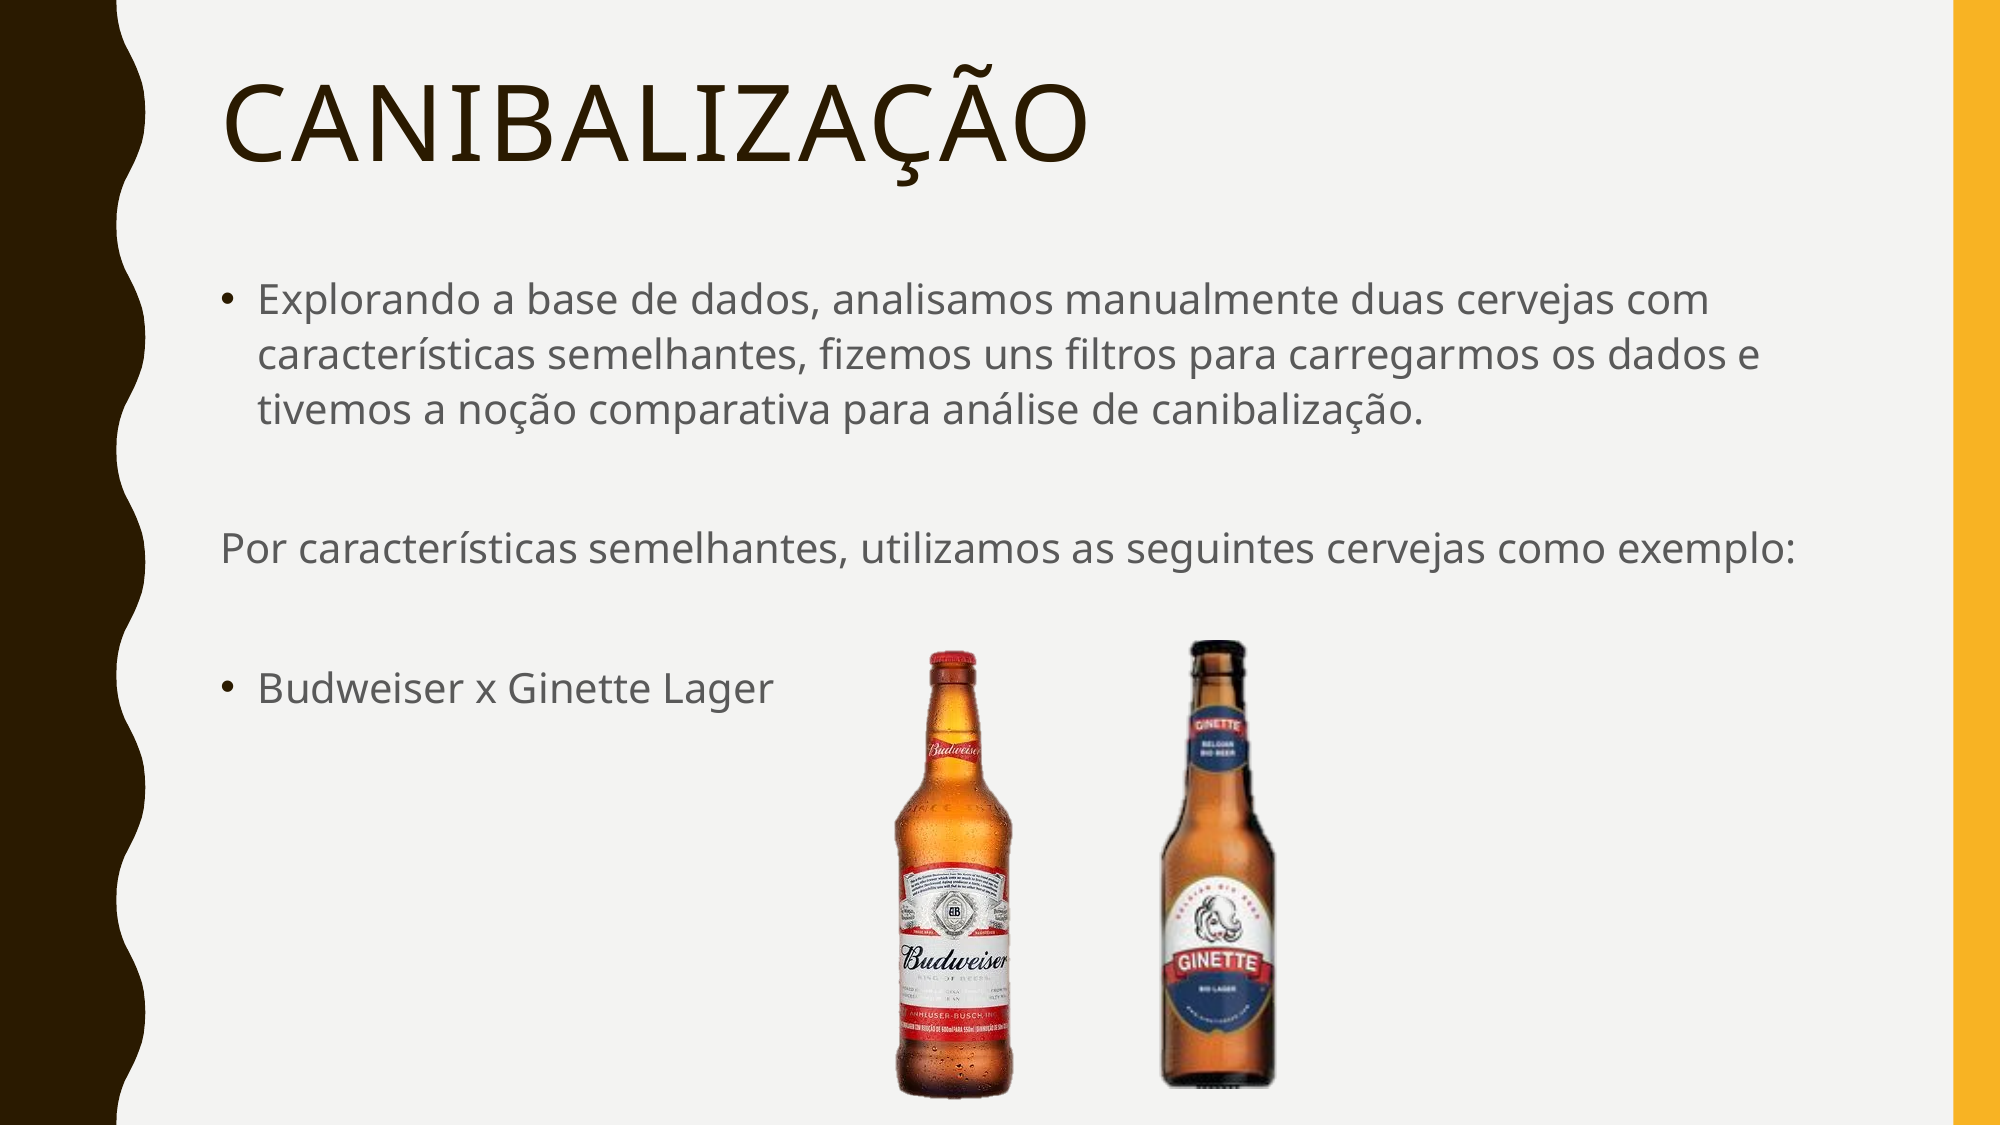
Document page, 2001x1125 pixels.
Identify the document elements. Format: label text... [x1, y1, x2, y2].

title canibalização [205, 62, 1875, 260]
picture [1122, 640, 1316, 1089]
picture [841, 627, 1068, 1109]
list Explorando a base de dados, analisamos manualmente duas cervejas com características semelhantes, fizemos uns filtros para carregarmos os dados e tivemos a noção comparativa para análise de canibalização. Por características semelhantes, utilizamos as seguintes cervejas como exemplo: Budweiser x Ginette Lager [205, 260, 1875, 965]
